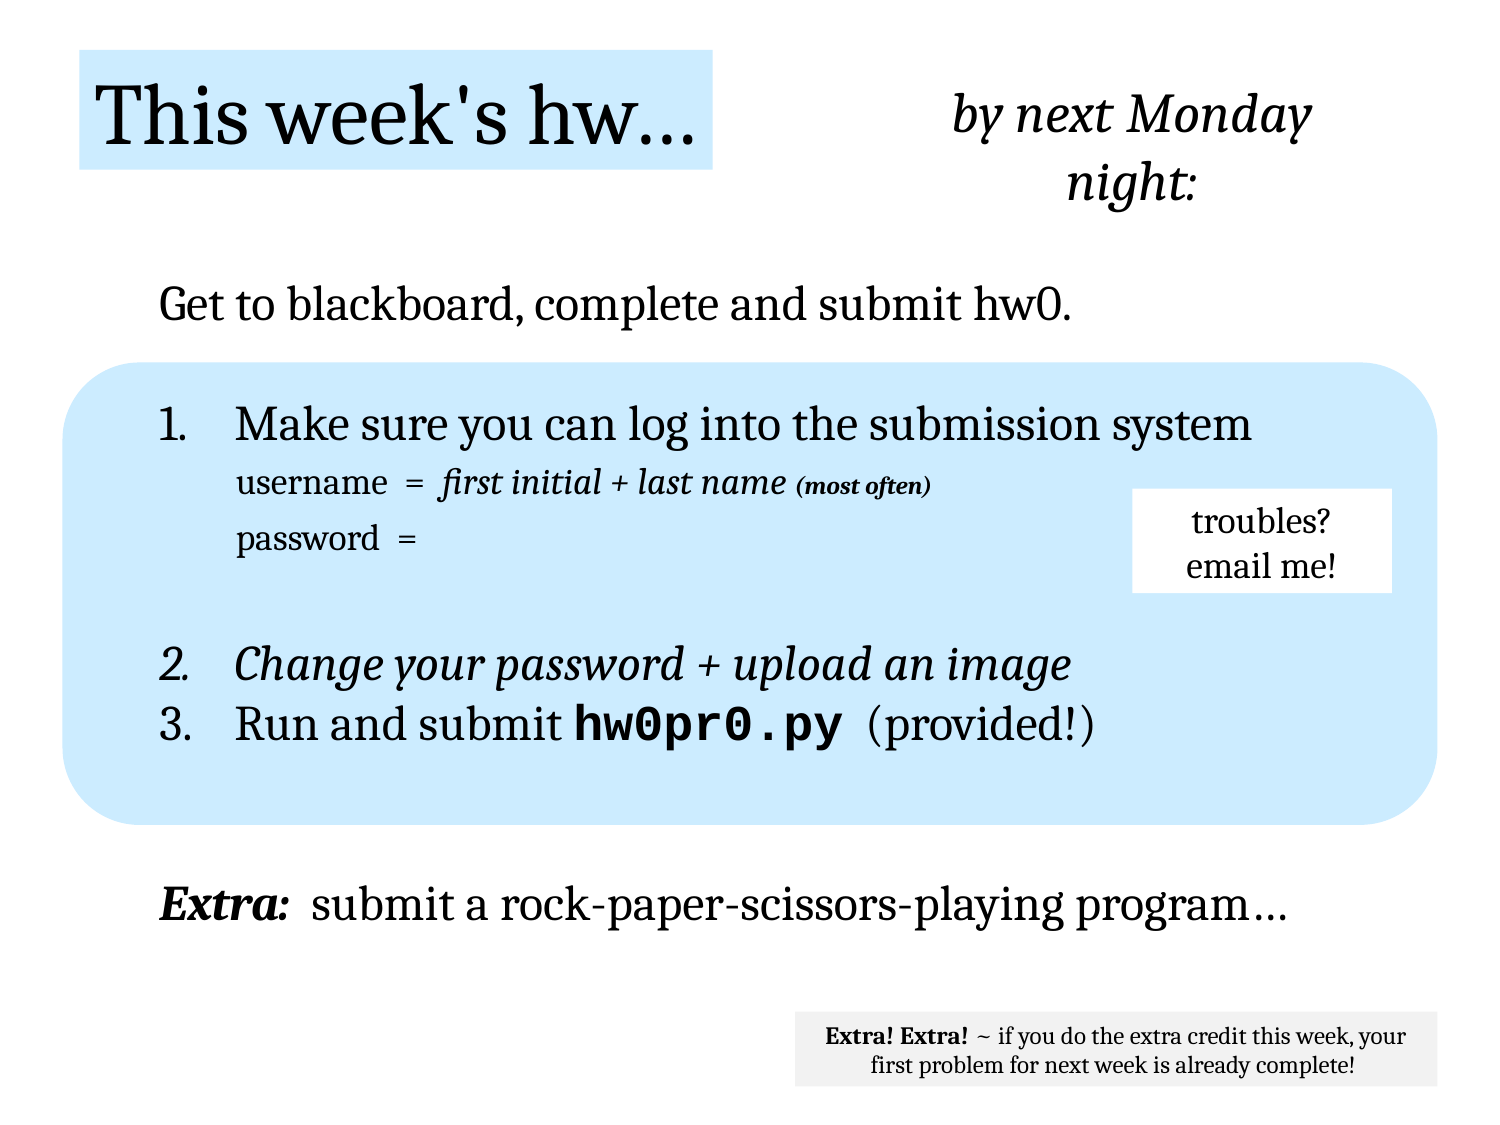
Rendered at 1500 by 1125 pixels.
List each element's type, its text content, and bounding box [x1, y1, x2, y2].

text_box username = first initial + last name (most often) [221, 449, 1089, 510]
text_box Extra! Extra! ~ if you do the extra credit this week, your first problem for next week is already complete! [795, 1011, 1438, 1087]
text_box troubles? email me! [1132, 488, 1392, 594]
text_box by next Monday night: [892, 68, 1372, 219]
text_box Get to blackboard, complete and submit hw0. Make sure you can log into the submission system Change your password + upload an image Run and submit hw0pr0.py (provided!) Extra: submit a rock-paper-scissors-playing program… [144, 262, 1304, 938]
text_box This week's hw… [79, 49, 713, 170]
text_box [62, 362, 144, 825]
text_box password = [221, 505, 466, 566]
text_box [1304, 362, 1438, 825]
